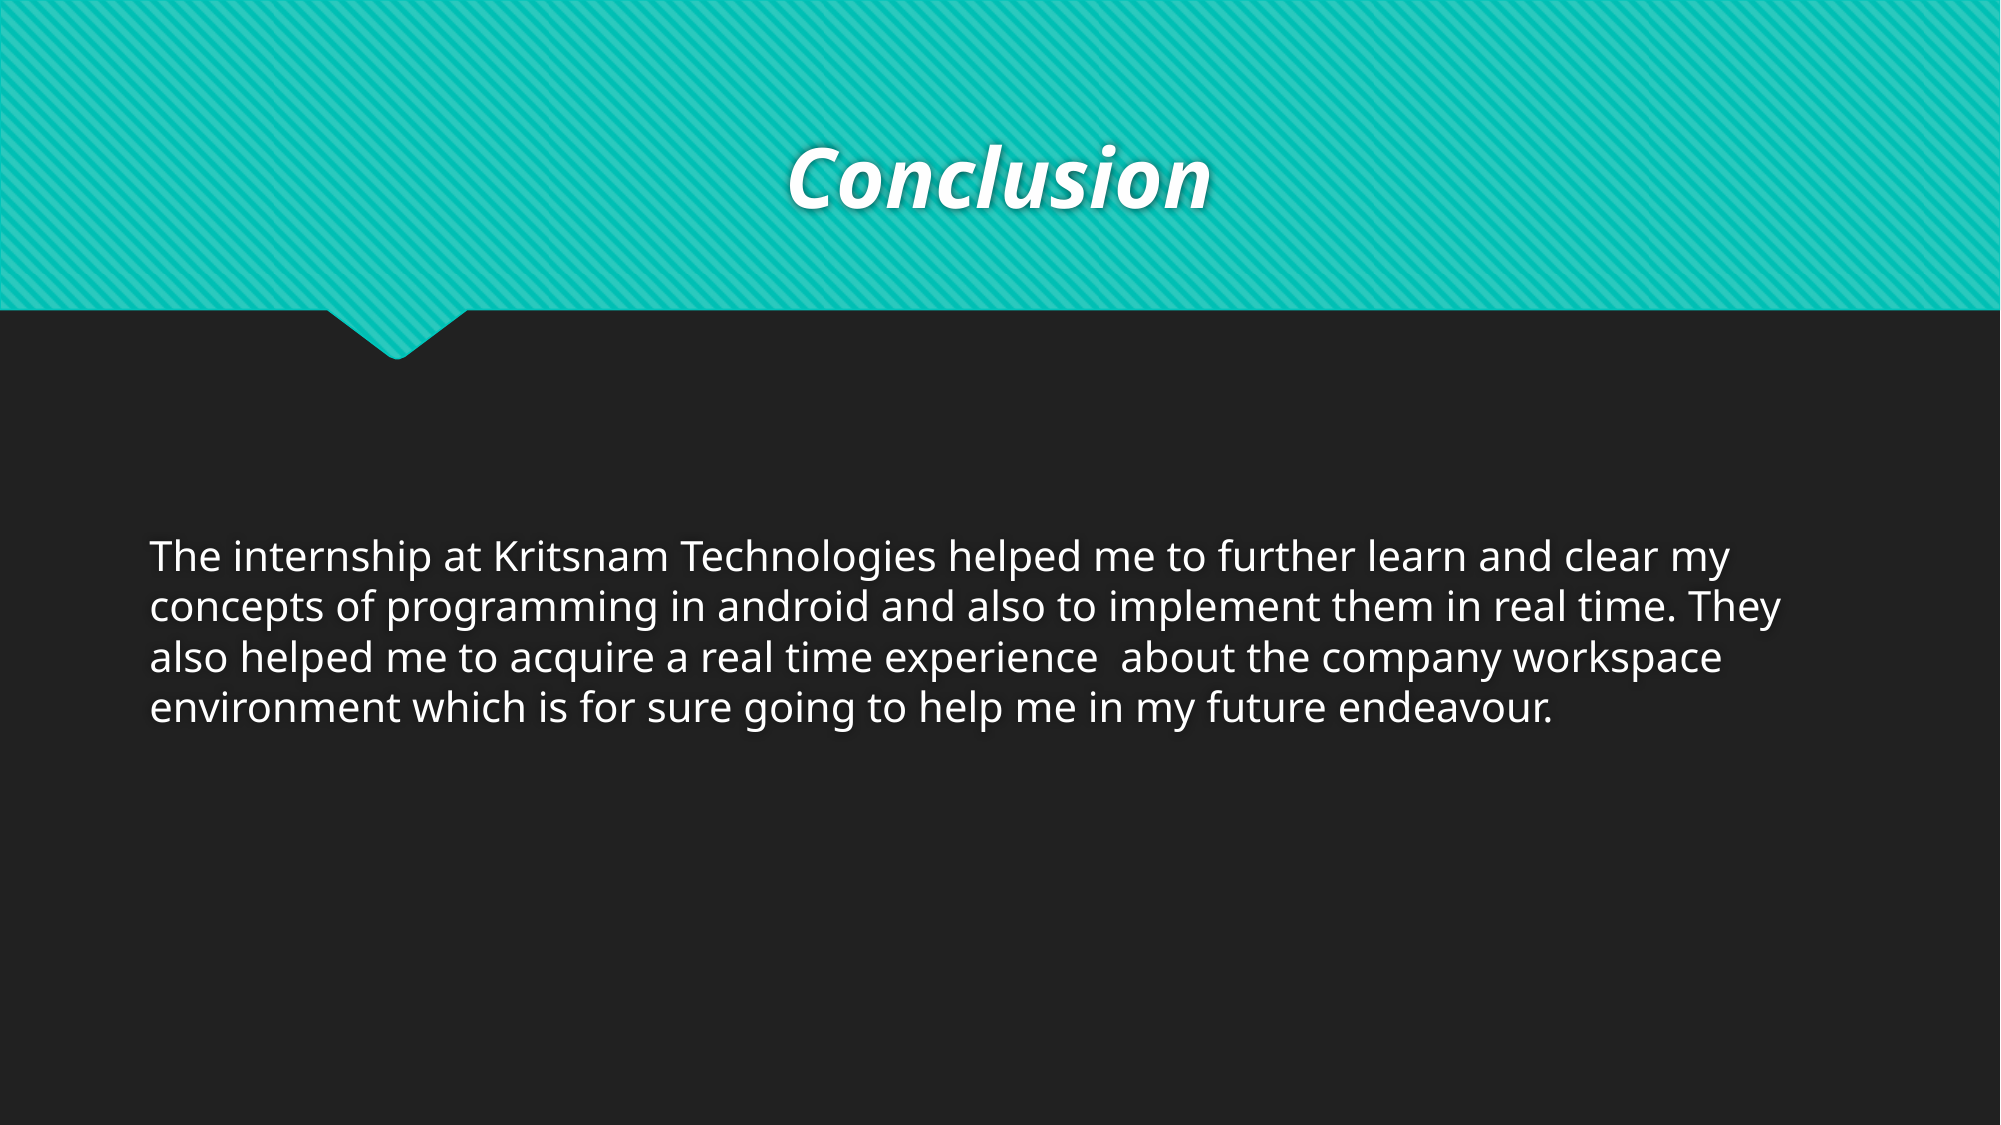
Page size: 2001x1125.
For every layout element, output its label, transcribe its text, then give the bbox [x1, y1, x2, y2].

title Conclusion [132, 73, 1868, 233]
list The internship at Kritsnam Technologies helped me to further learn and clear my concepts of programming in android and also to implement them in real time. They also helped me to acquire a real time experience about the company workspace environment which is for sure going to help me in my future endeavour. [134, 364, 1866, 962]
